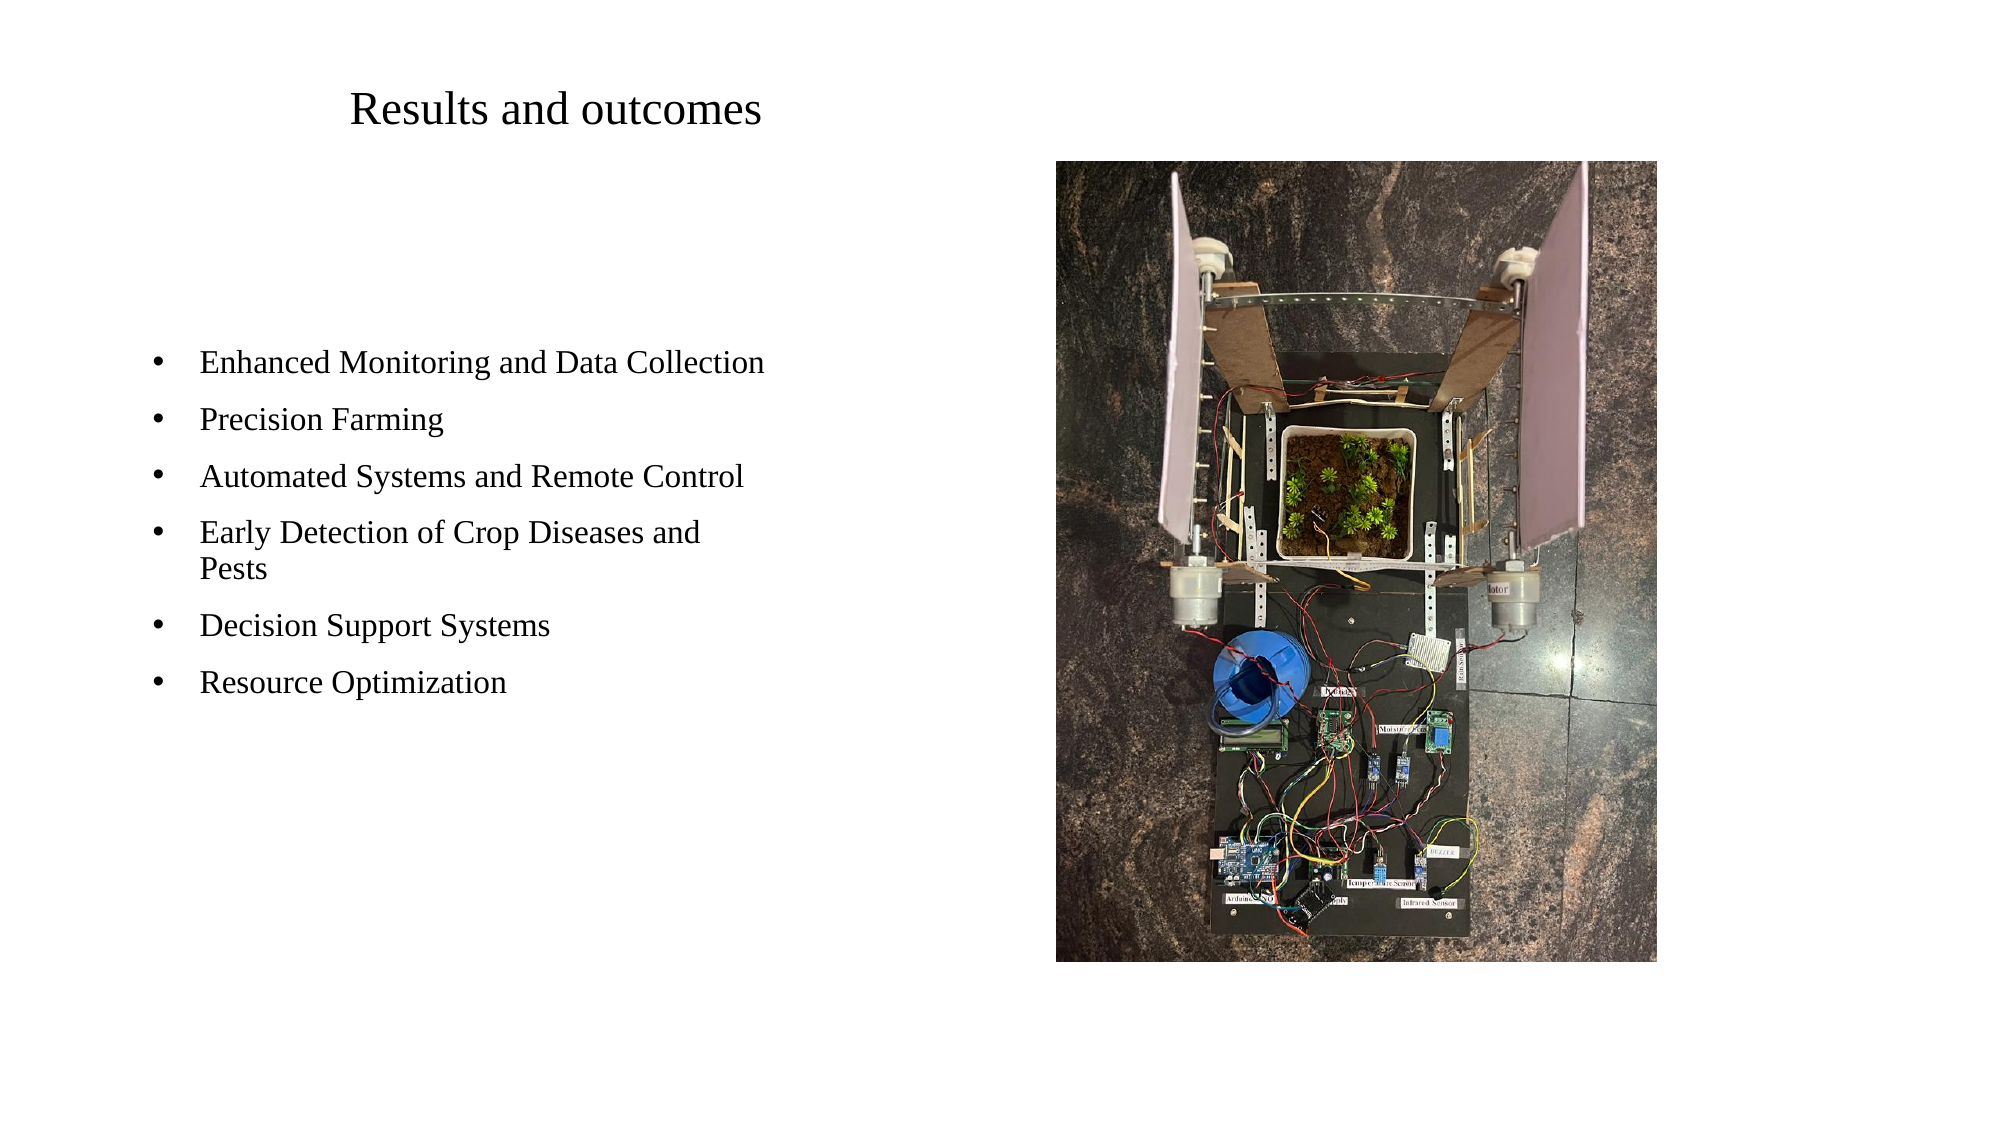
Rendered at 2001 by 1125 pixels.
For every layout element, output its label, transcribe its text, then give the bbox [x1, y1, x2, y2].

title Results and outcomes [137, 75, 975, 199]
list Enhanced Monitoring and Data Collection Precision Farming Automated Systems and Remote Control Early Detection of Crop Diseases and Pests Decision Support Systems Resource Optimization [137, 337, 783, 963]
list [1056, 161, 1657, 962]
